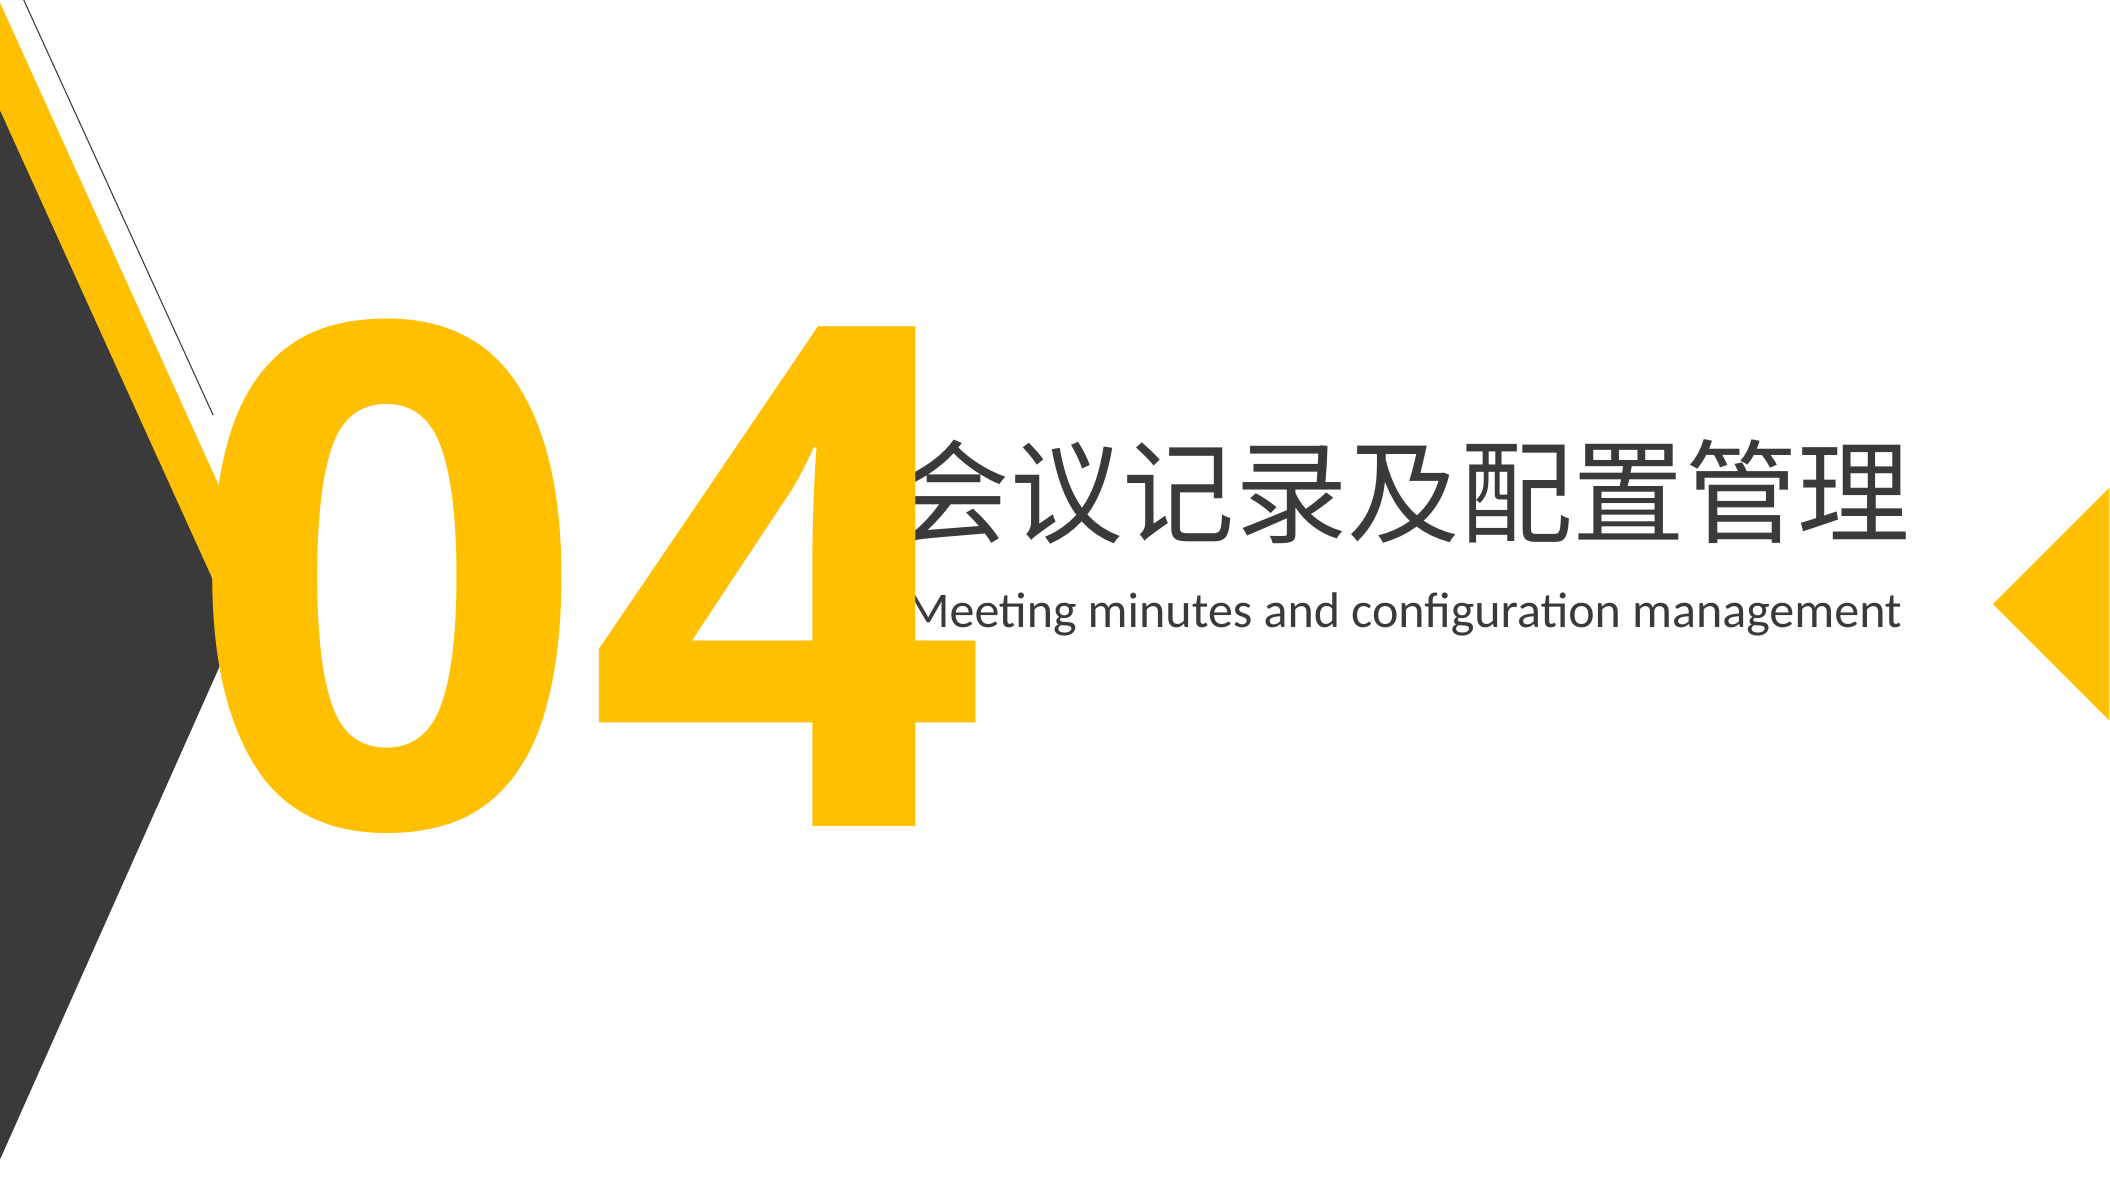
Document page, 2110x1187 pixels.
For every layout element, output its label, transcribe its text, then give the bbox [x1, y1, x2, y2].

text_box [1991, 485, 2110, 723]
text_box [0, 0, 50, 110]
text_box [877, 415, 1931, 646]
text_box 04 [143, 118, 1033, 974]
text_box [0, 302, 143, 1163]
text_box [89, 302, 143, 421]
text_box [0, 110, 327, 302]
